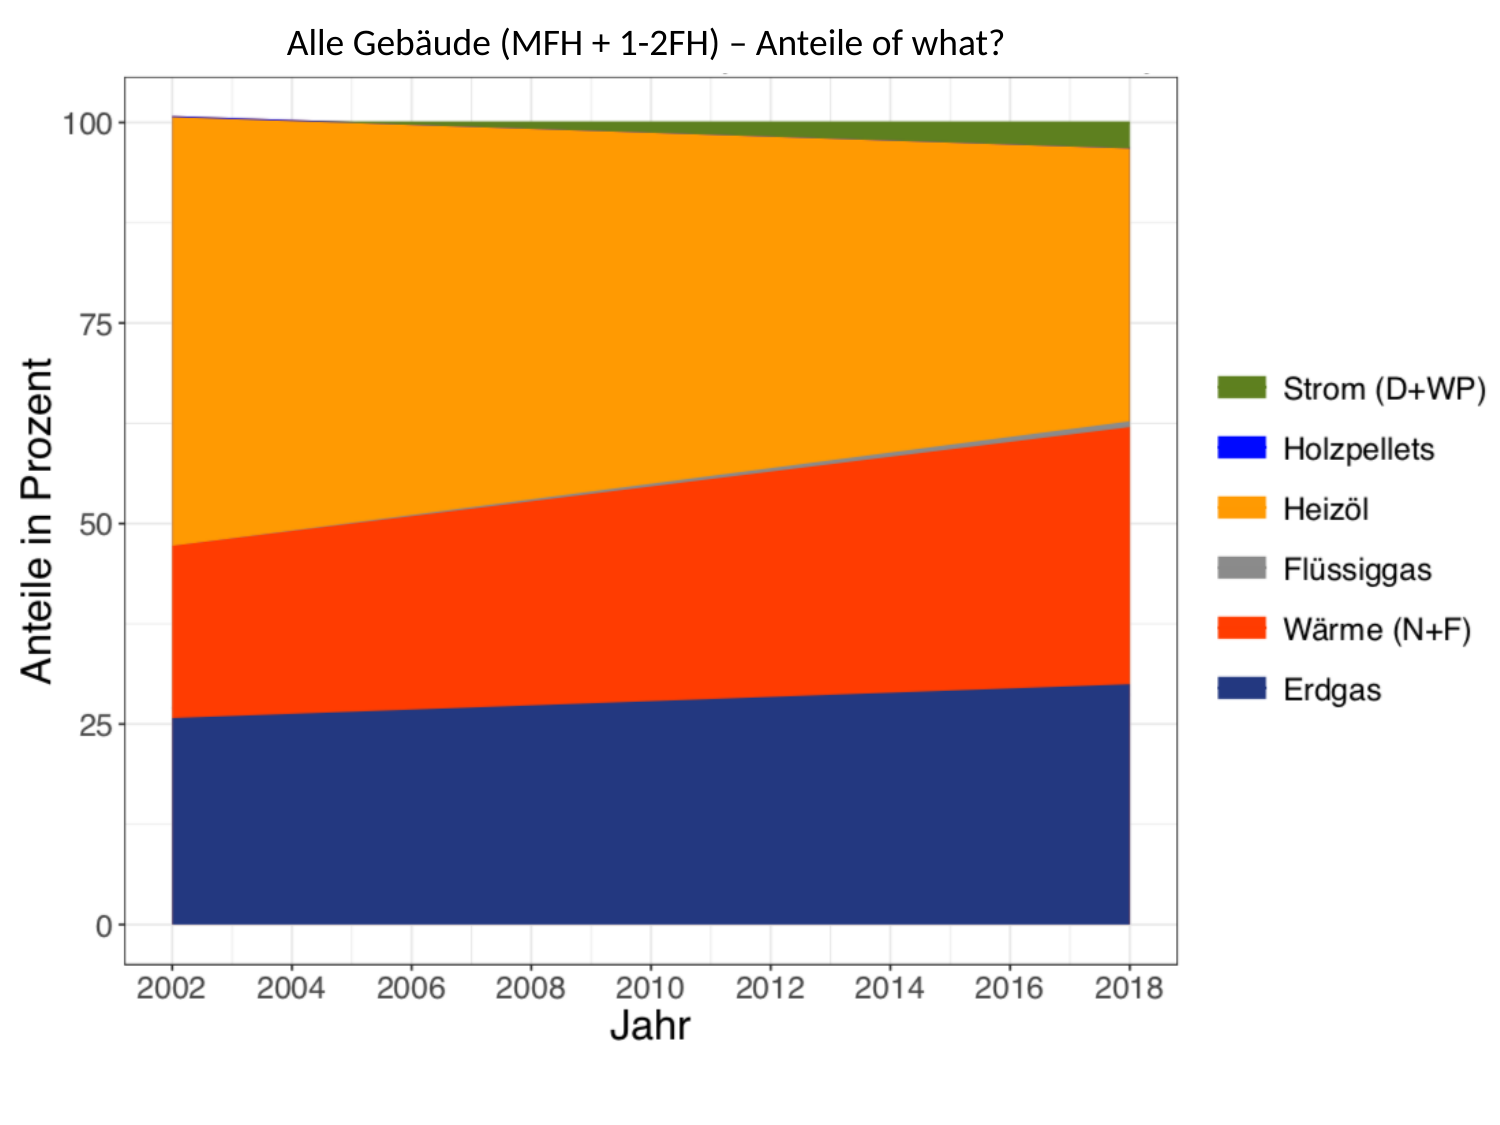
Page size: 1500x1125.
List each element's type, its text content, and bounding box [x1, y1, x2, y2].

picture [0, 73, 1500, 1052]
text_box Alle Gebäude (MFH + 1-2FH) – Anteile of what? [272, 10, 1022, 71]
